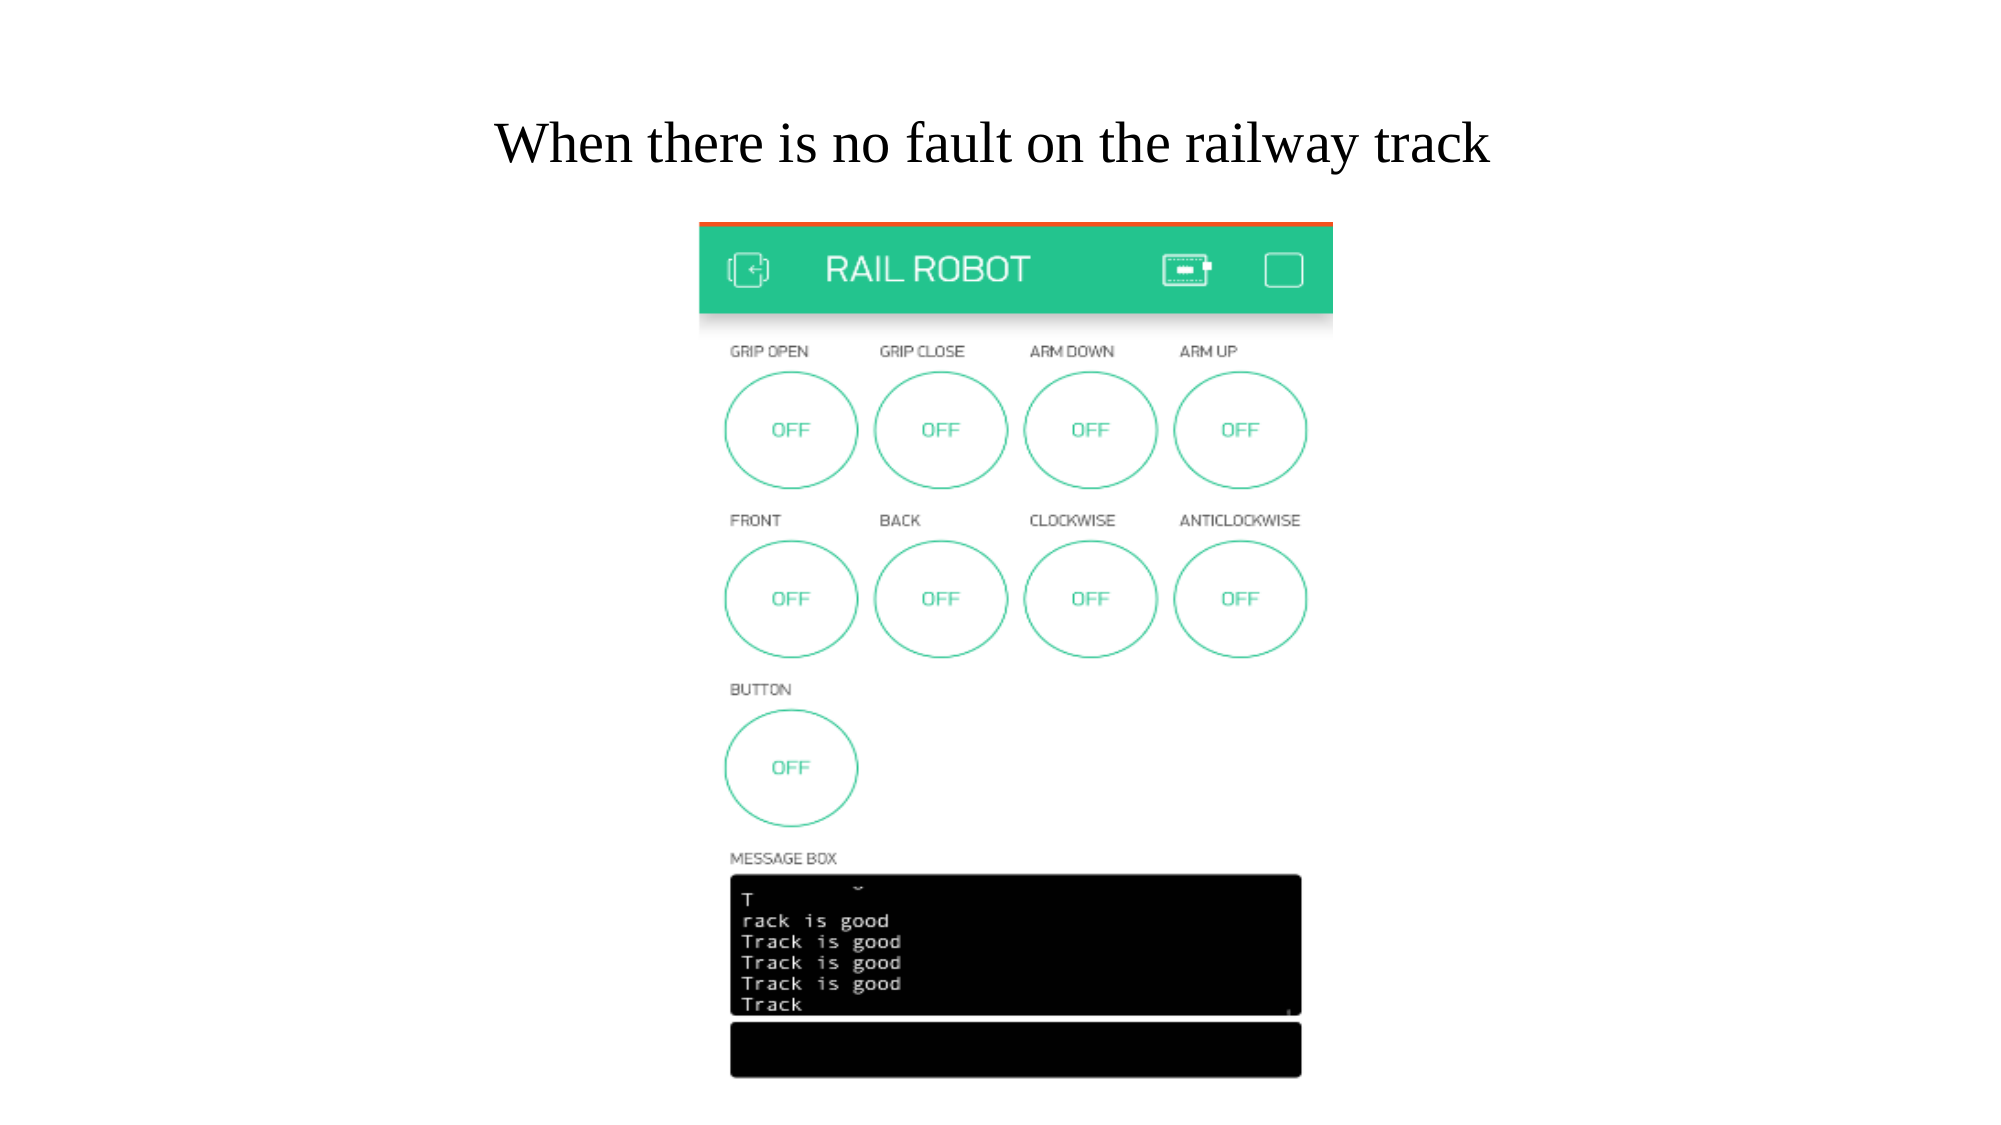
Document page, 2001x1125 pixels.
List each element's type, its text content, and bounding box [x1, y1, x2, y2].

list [696, 222, 1334, 1098]
title When there is no fault on the railway track [99, 45, 1900, 233]
